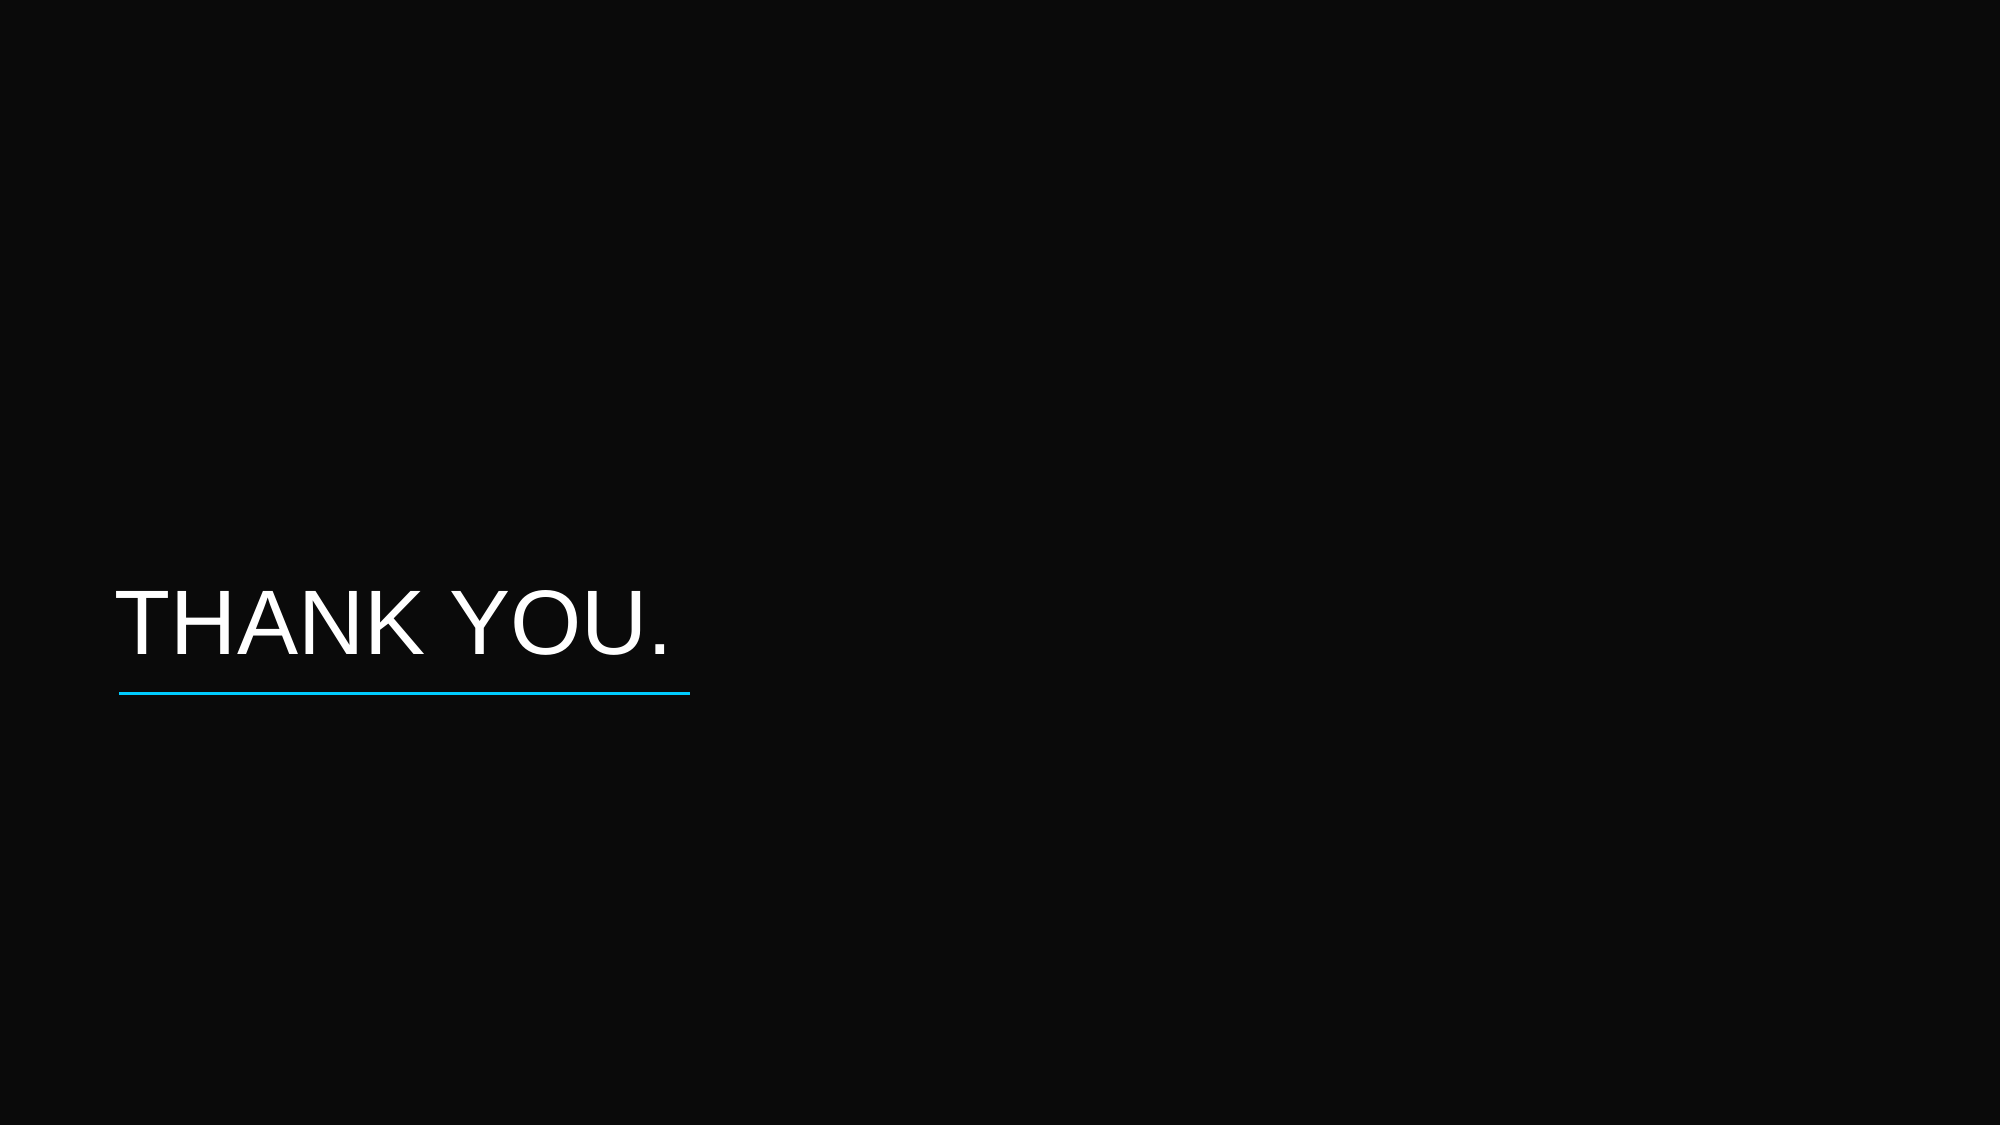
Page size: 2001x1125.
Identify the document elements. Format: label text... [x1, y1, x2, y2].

text_box THANK YOU. [99, 554, 1900, 673]
text_box [0, 0, 2000, 1125]
